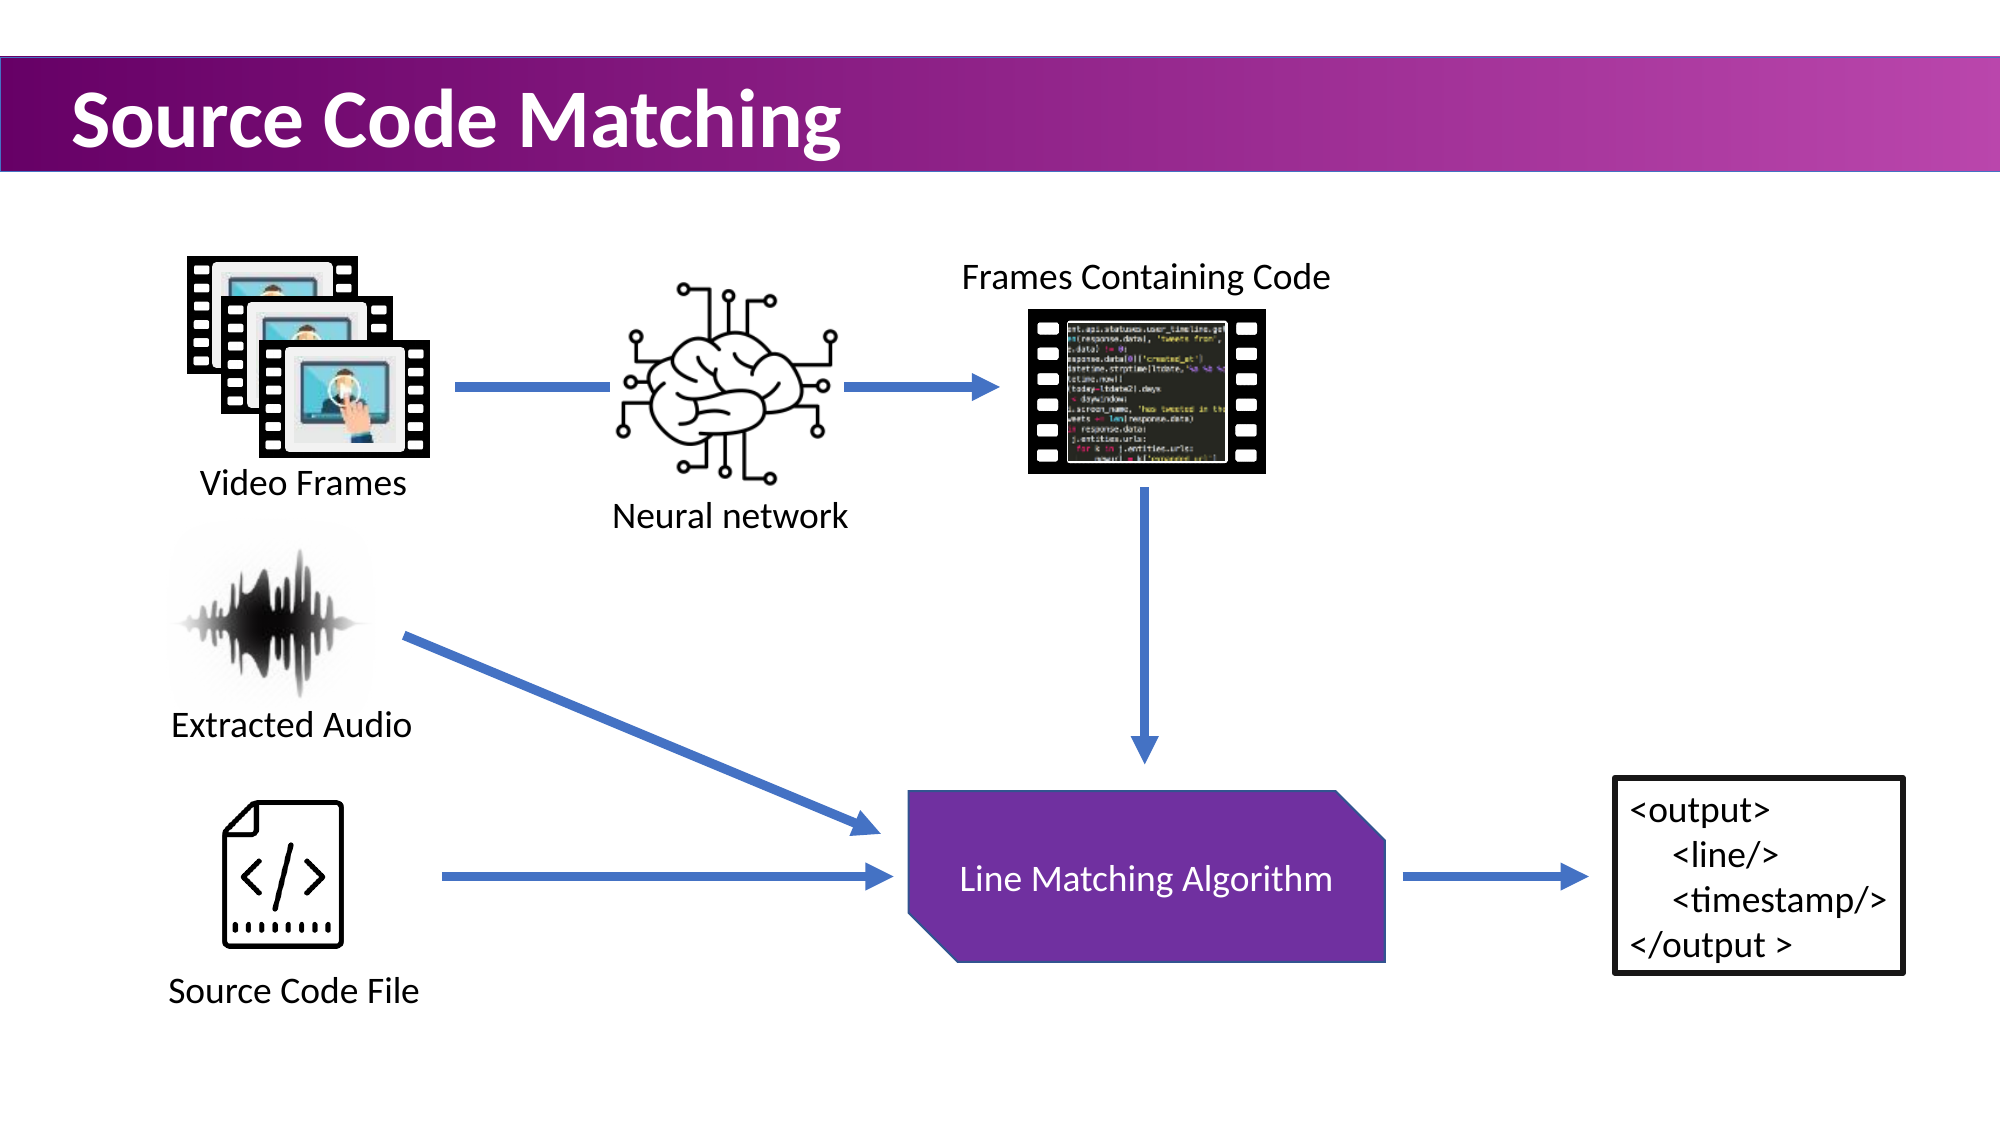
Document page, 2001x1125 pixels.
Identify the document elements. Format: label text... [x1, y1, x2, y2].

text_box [186, 256, 431, 459]
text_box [1027, 309, 1266, 474]
text_box Extracted Audio [156, 692, 403, 753]
text_box Video Frames [185, 450, 454, 511]
text_box Source Code Matching [0, 56, 2000, 172]
text_box Frames Containing Code [947, 244, 1347, 304]
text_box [403, 635, 881, 834]
picture [162, 514, 380, 733]
text_box <output> <line/> <timestamp/> </output > [1614, 777, 1903, 973]
picture [610, 267, 844, 501]
text_box Source Code File [153, 958, 436, 1018]
text_box Neural network [597, 484, 864, 544]
picture [195, 789, 365, 959]
text_box Line Matching Algorithm [907, 790, 1386, 963]
